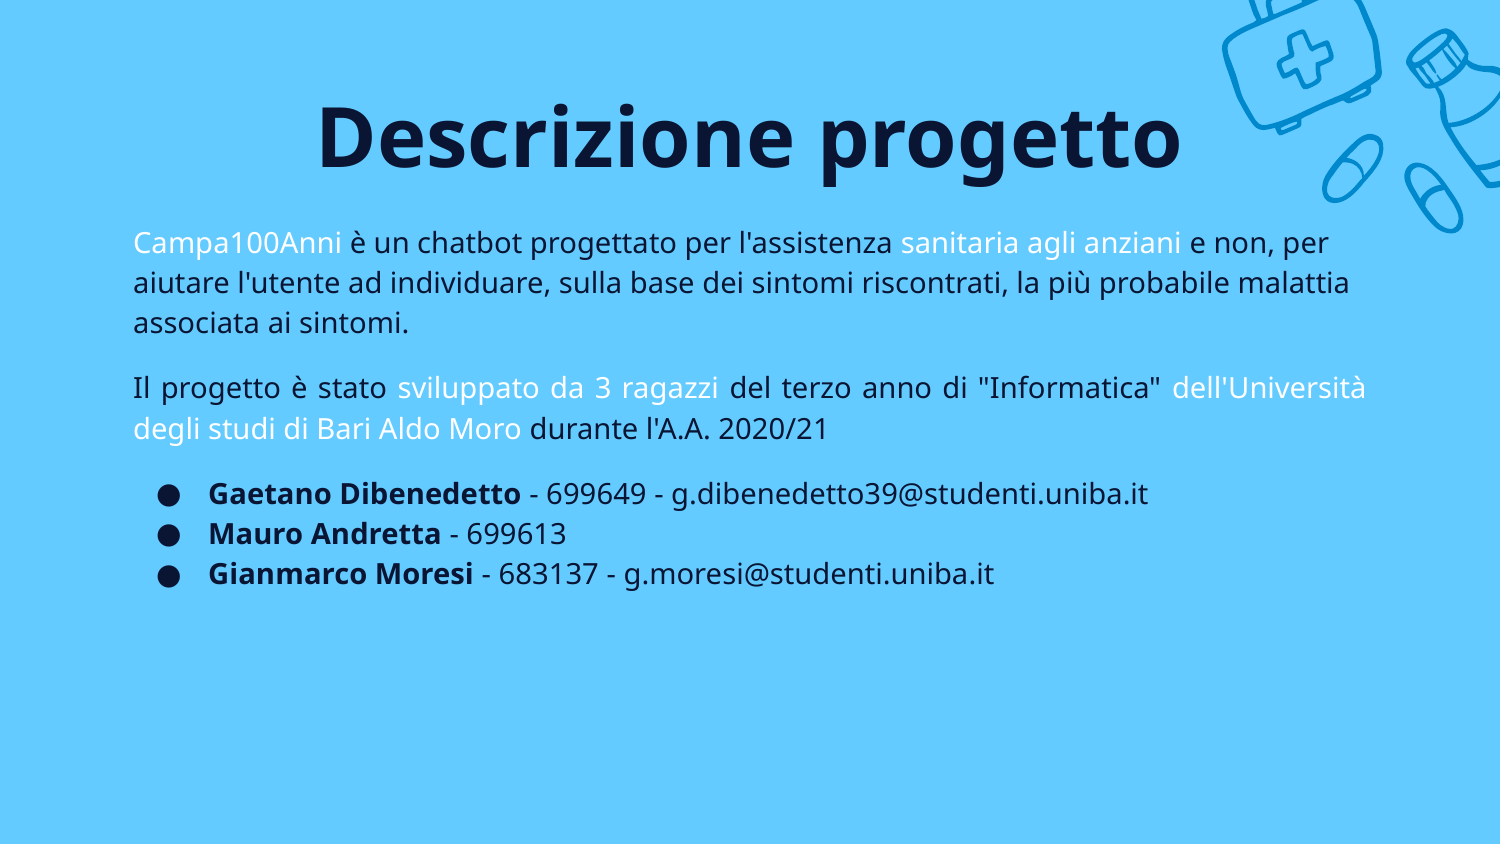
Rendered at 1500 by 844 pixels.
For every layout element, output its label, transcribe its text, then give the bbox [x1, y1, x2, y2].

subtitle Campa100Anni è un chatbot progettato per l'assistenza sanitaria agli anziani e non, per aiutare l'utente ad individuare, sulla base dei sintomi riscontrati, la più probabile malattia associata ai sintomi. Il progetto è stato sviluppato da 3 ragazzi del terzo anno di "Informatica" dell'Università degli studi di Bari Aldo Moro durante l'A.A. 2020/21 Gaetano Dibenedetto - 699649 - g.dibenedetto39@studenti.uniba.it Mauro Andretta - 699613 Gianmarco Moresi - 683137 - g.moresi@studenti.uniba.it [118, 204, 1382, 756]
title Descrizione progetto [118, 69, 1382, 175]
